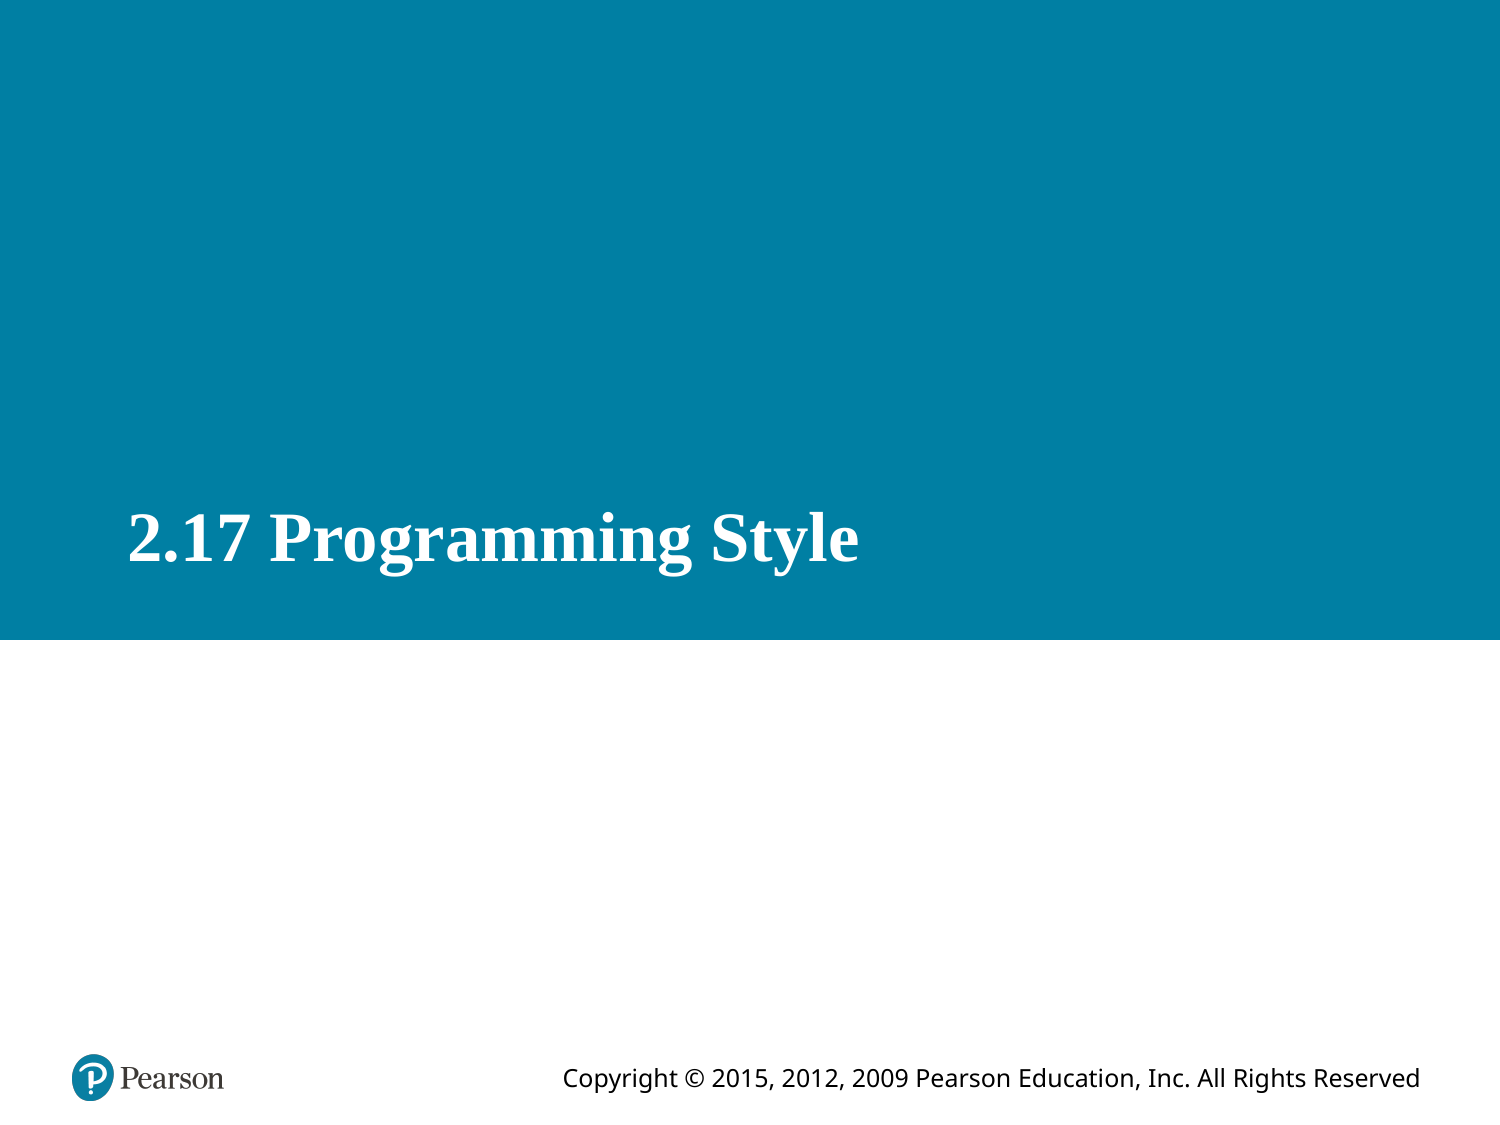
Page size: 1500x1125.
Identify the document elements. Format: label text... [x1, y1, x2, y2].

picture [98, 1054, 224, 1101]
picture [80, 1063, 106, 1088]
picture [72, 1054, 88, 1070]
title 2.17 Programming Style [112, 372, 1388, 591]
picture [72, 1087, 83, 1101]
